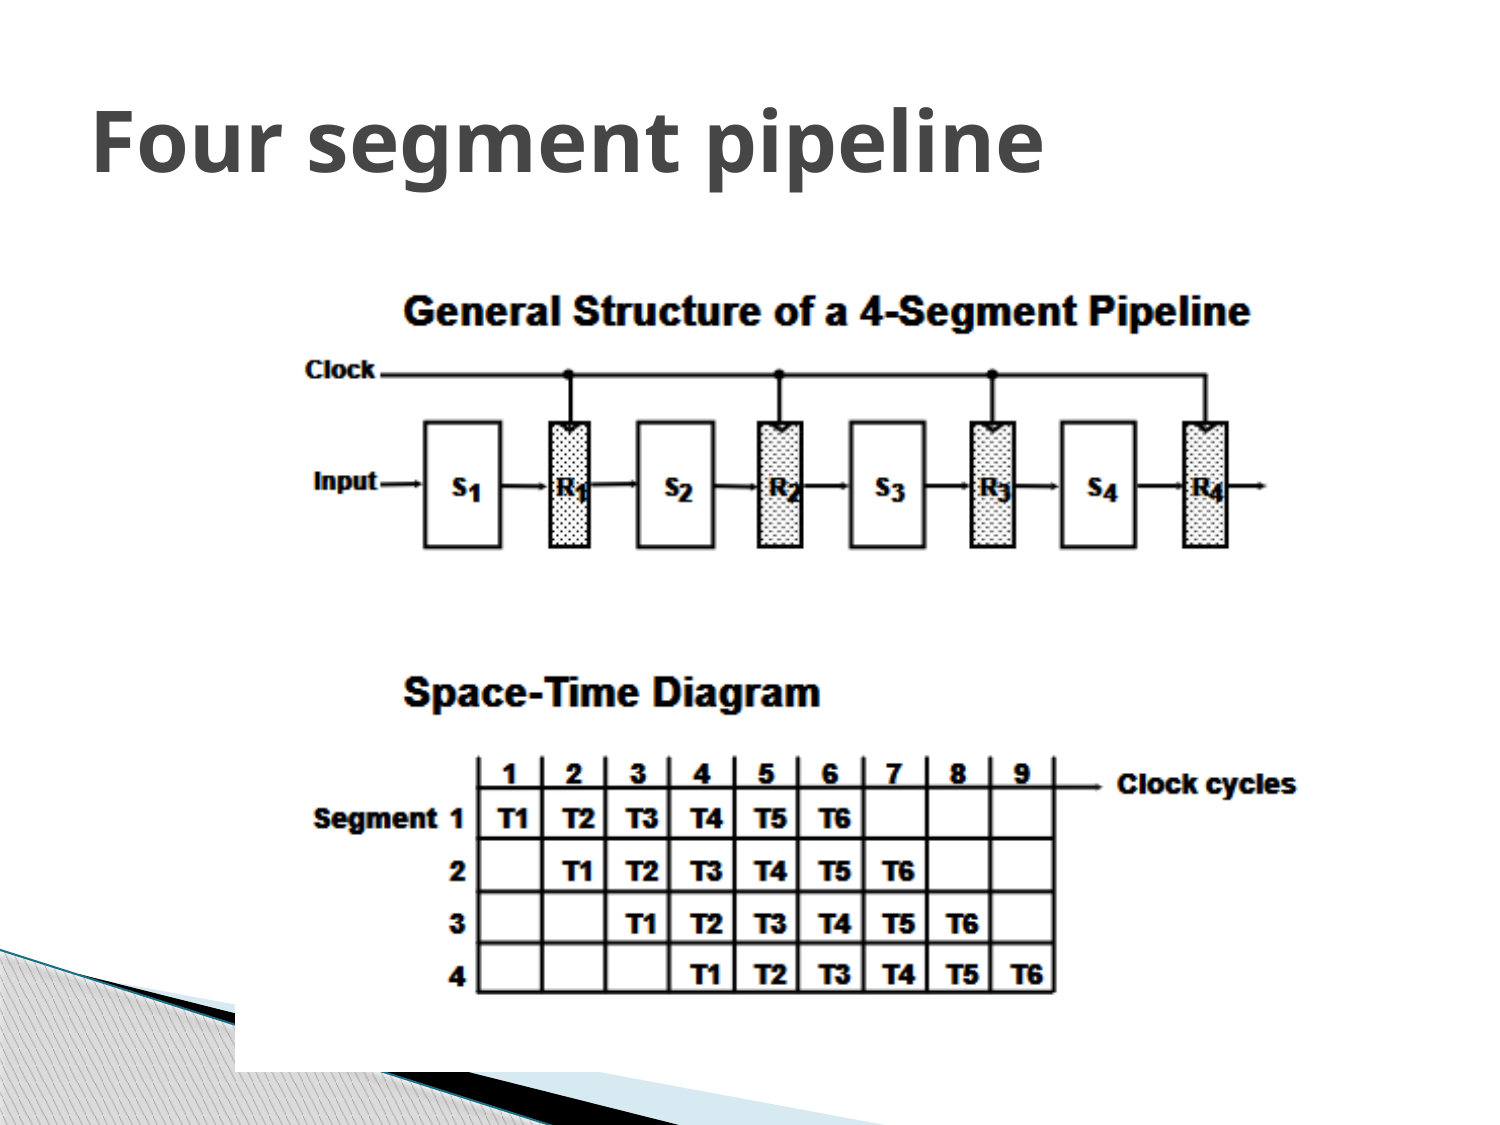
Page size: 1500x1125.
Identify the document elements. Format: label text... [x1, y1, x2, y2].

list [234, 237, 1376, 1072]
title Four segment pipeline [75, 45, 1425, 233]
